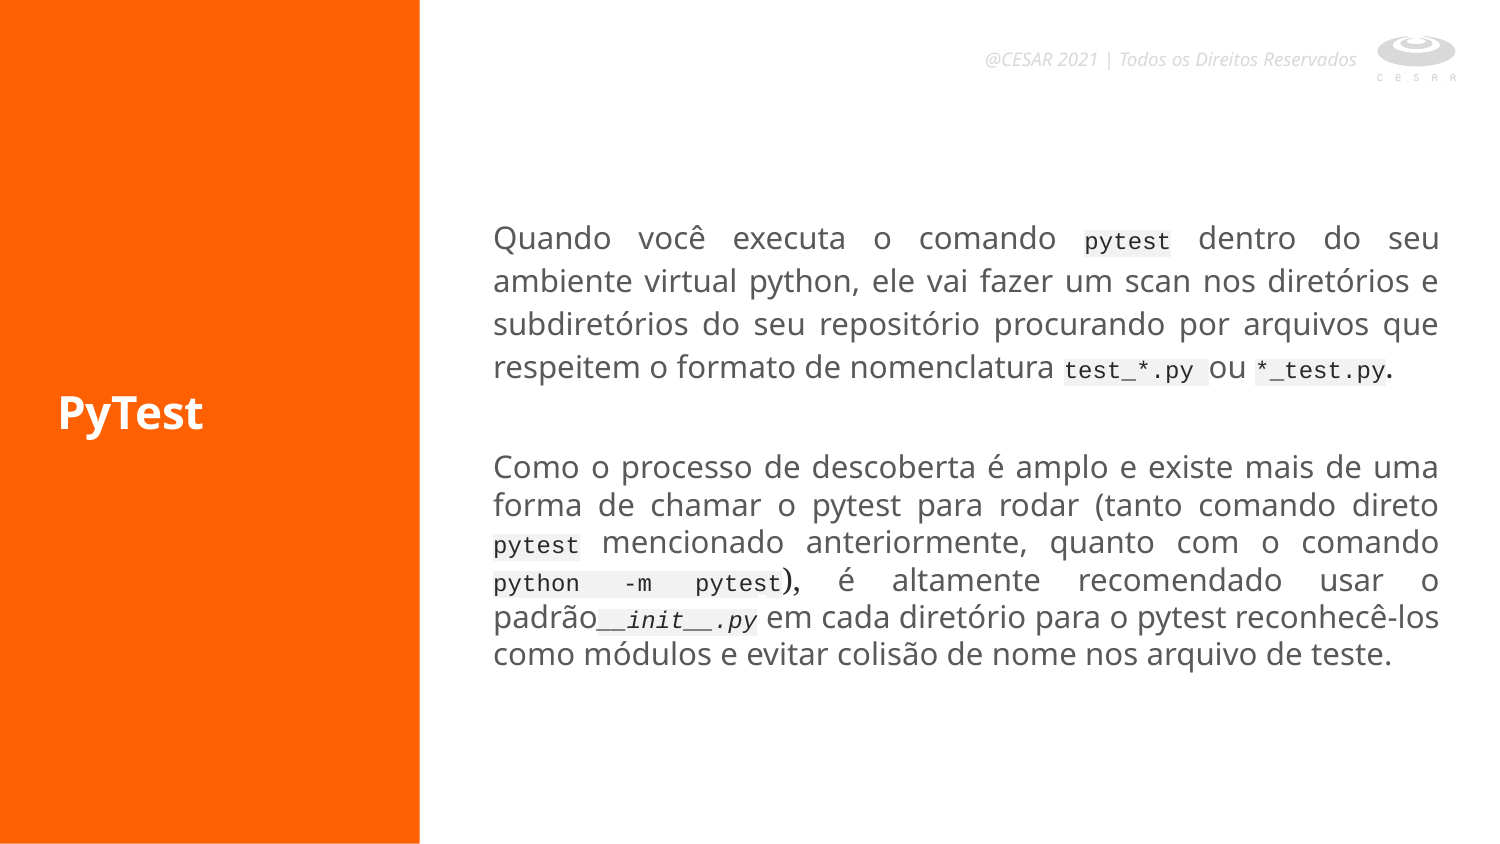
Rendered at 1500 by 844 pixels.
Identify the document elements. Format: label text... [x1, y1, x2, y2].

text_box PyTest [42, 368, 378, 476]
text_box [0, 0, 420, 844]
text_box Quando você executa o comando pytest dentro do seu ambiente virtual python, ele vai fazer um scan nos diretórios e subdiretórios do seu repositório procurando por arquivos que respeitem o formato de nomenclatura test_*.py ou *_test.py. Como o processo de descoberta é amplo e existe mais de uma forma de chamar o pytest para rodar (tanto comando direto pytest mencionado anteriormente, quanto com o comando python -m pytest), é altamente recomendado usar o padrão__init__.py em cada diretório para o pytest reconhecê-los como módulos e evitar colisão de nome nos arquivo de teste. [478, 197, 1456, 725]
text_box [970, 35, 1456, 91]
